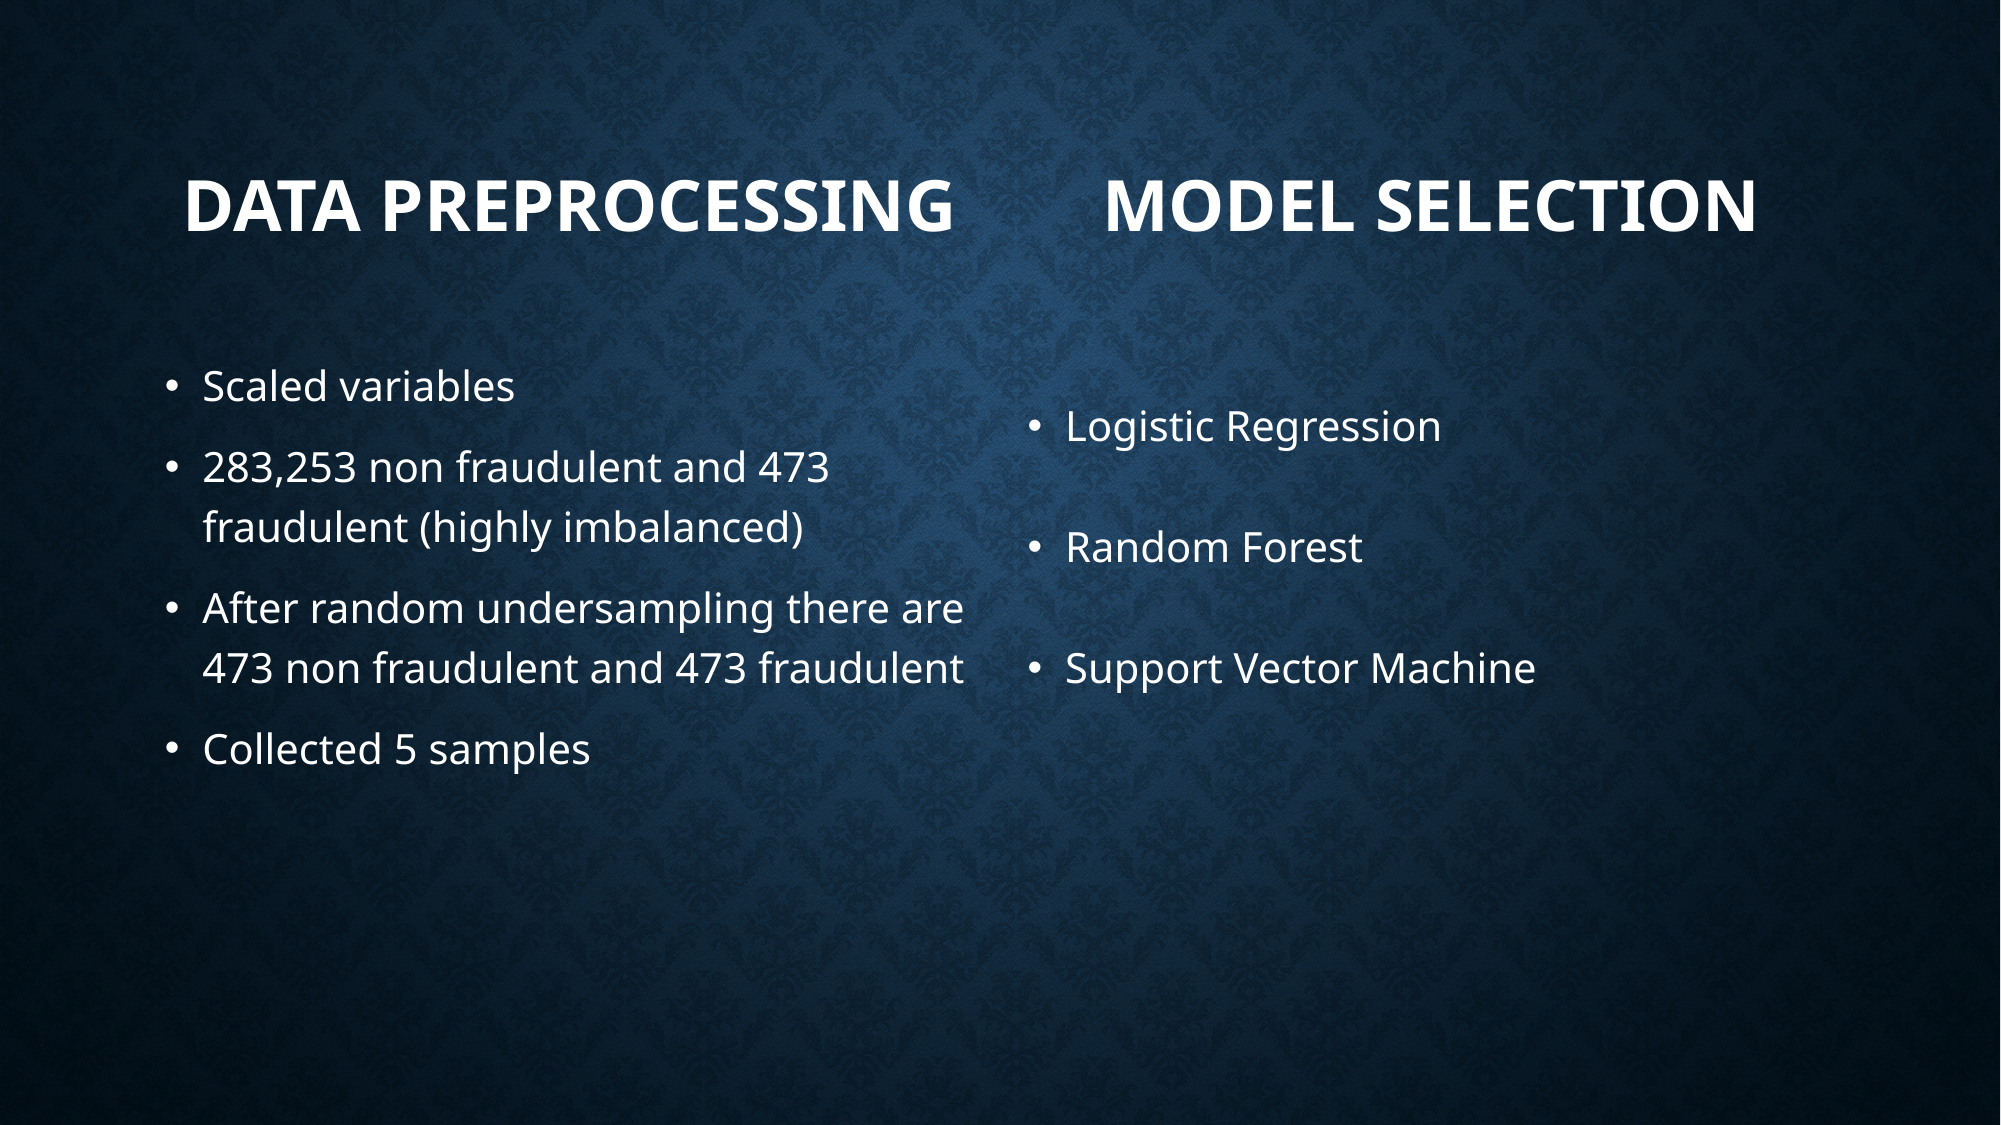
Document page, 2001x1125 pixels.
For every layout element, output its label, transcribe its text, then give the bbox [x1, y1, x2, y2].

list Logistic Regression Random Forest Support Vector Machine [1012, 342, 1849, 950]
text_box Data Preprocessing [149, 99, 990, 318]
list Scaled variables 283,253 non fraudulent and 473 fraudulent (highly imbalanced) After random undersampling there are 473 non fraudulent and 473 fraudulent Collected 5 samples [149, 342, 988, 950]
title Model Selection [1012, 99, 1851, 318]
